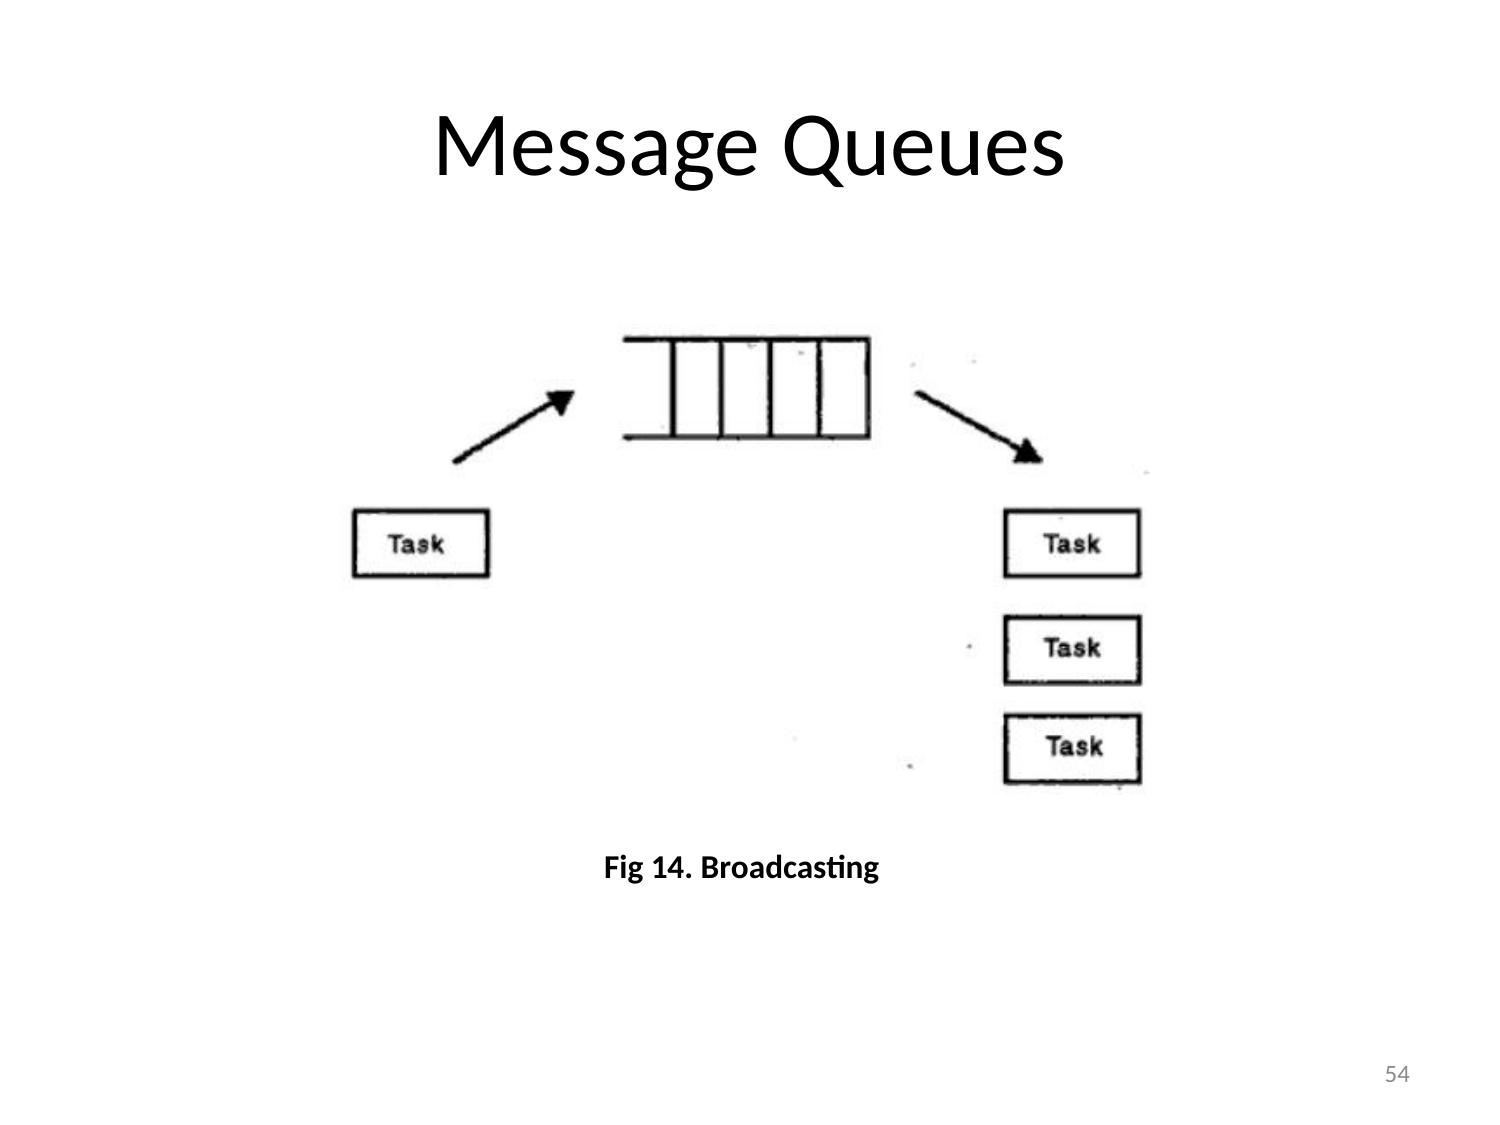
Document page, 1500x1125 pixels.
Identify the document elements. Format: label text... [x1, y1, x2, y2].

picture [339, 324, 1151, 795]
title Message Queues [75, 45, 1425, 233]
text_box Fig 14. Broadcasting [589, 837, 895, 893]
slide_number 54 [1074, 1042, 1425, 1103]
